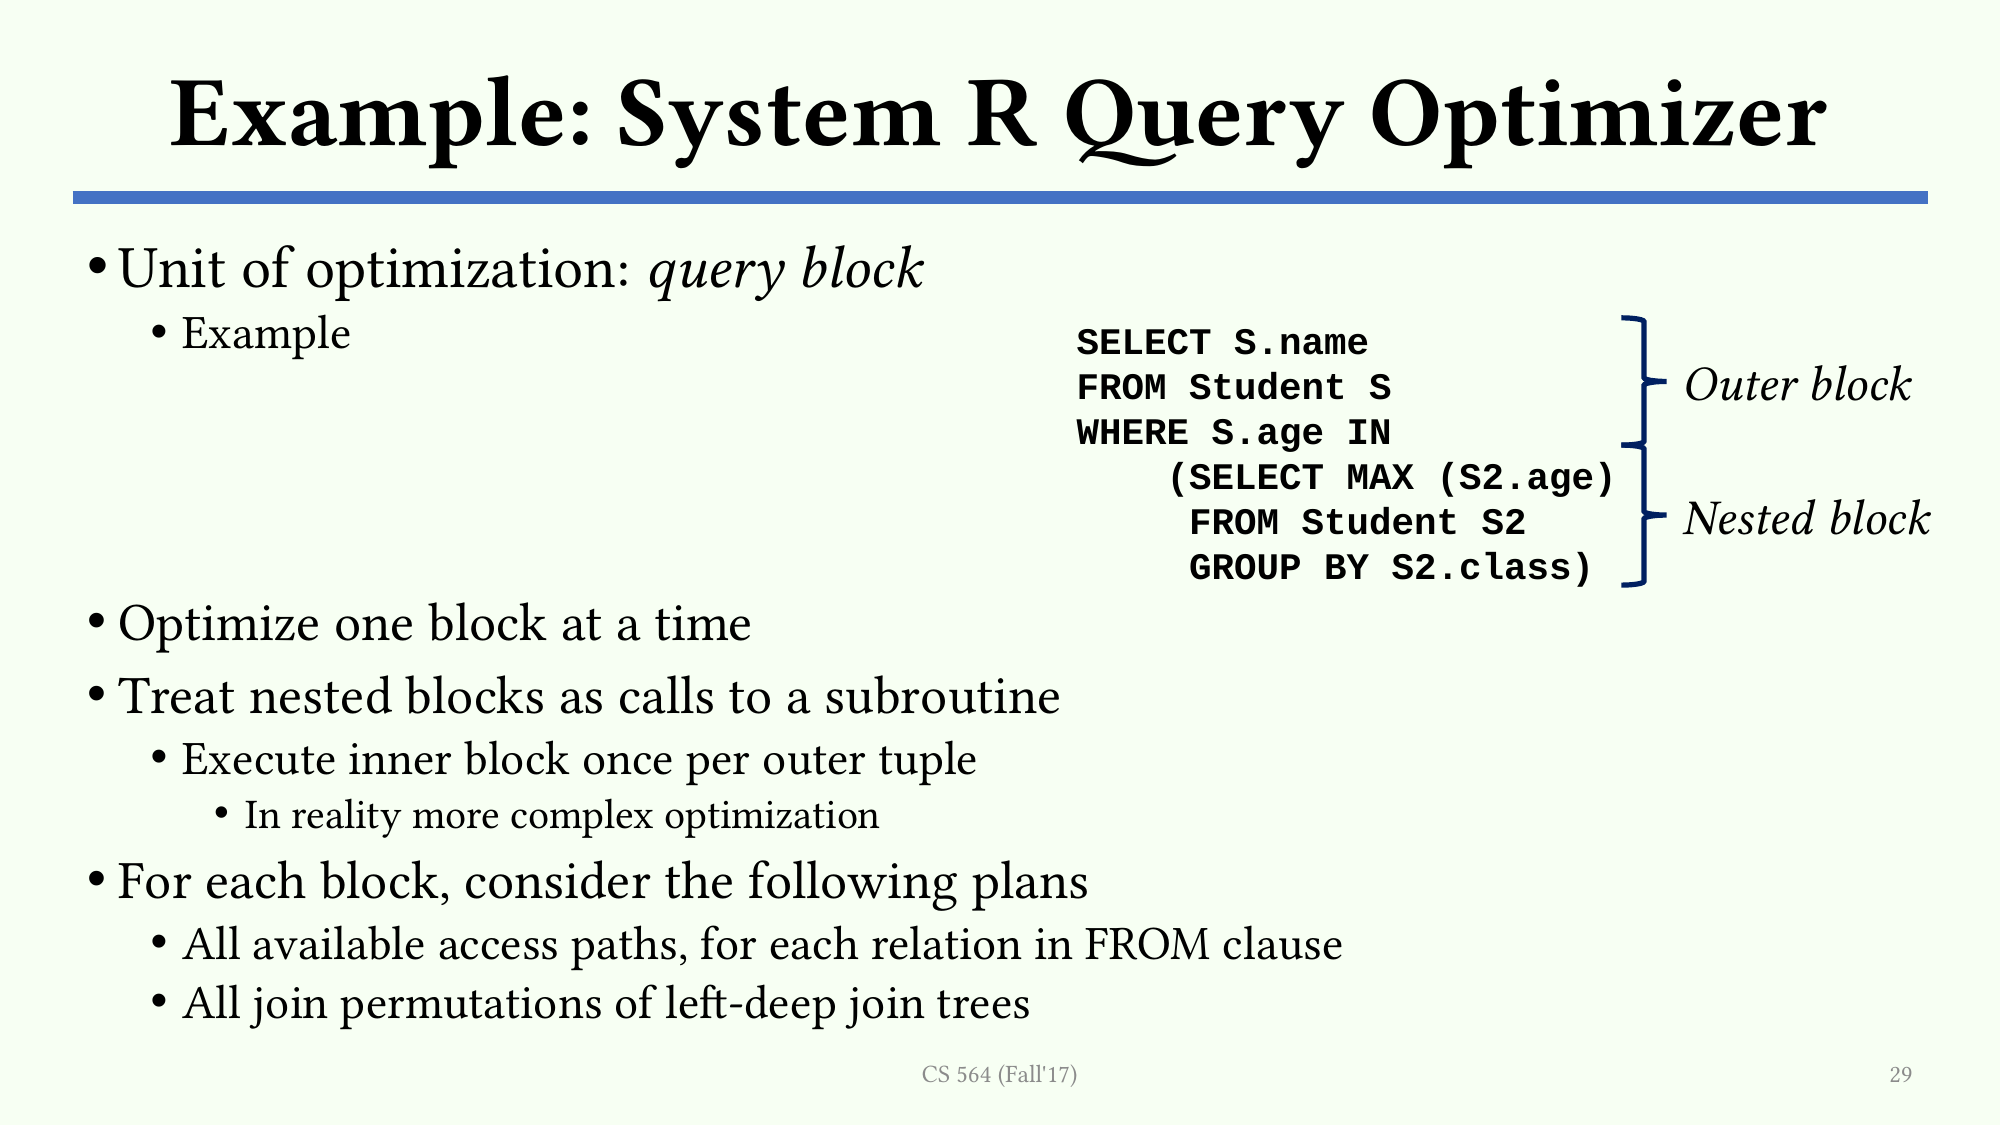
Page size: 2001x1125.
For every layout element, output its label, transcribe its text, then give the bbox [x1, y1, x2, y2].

title Example: System R Query Optimizer [72, 35, 1928, 191]
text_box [1621, 317, 1928, 445]
text_box SELECT S.name FROM Student S WHERE S.age IN (SELECT MAX (S2.age) FROM Student S2 GROUP BY S2.class) [1061, 309, 1667, 595]
list Unit of optimization: query block Example Optimize one block at a time Treat nested blocks as calls to a subroutine Execute inner block once per outer tuple In reality more complex optimization For each block, consider the following plans All available access paths, for each relation in FROM clause All join permutations of left-deep join trees [72, 227, 1928, 1043]
slide_number 29 [1412, 1042, 1928, 1103]
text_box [1621, 445, 1947, 586]
footer CS 564 (Fall'17) [662, 1042, 1338, 1103]
